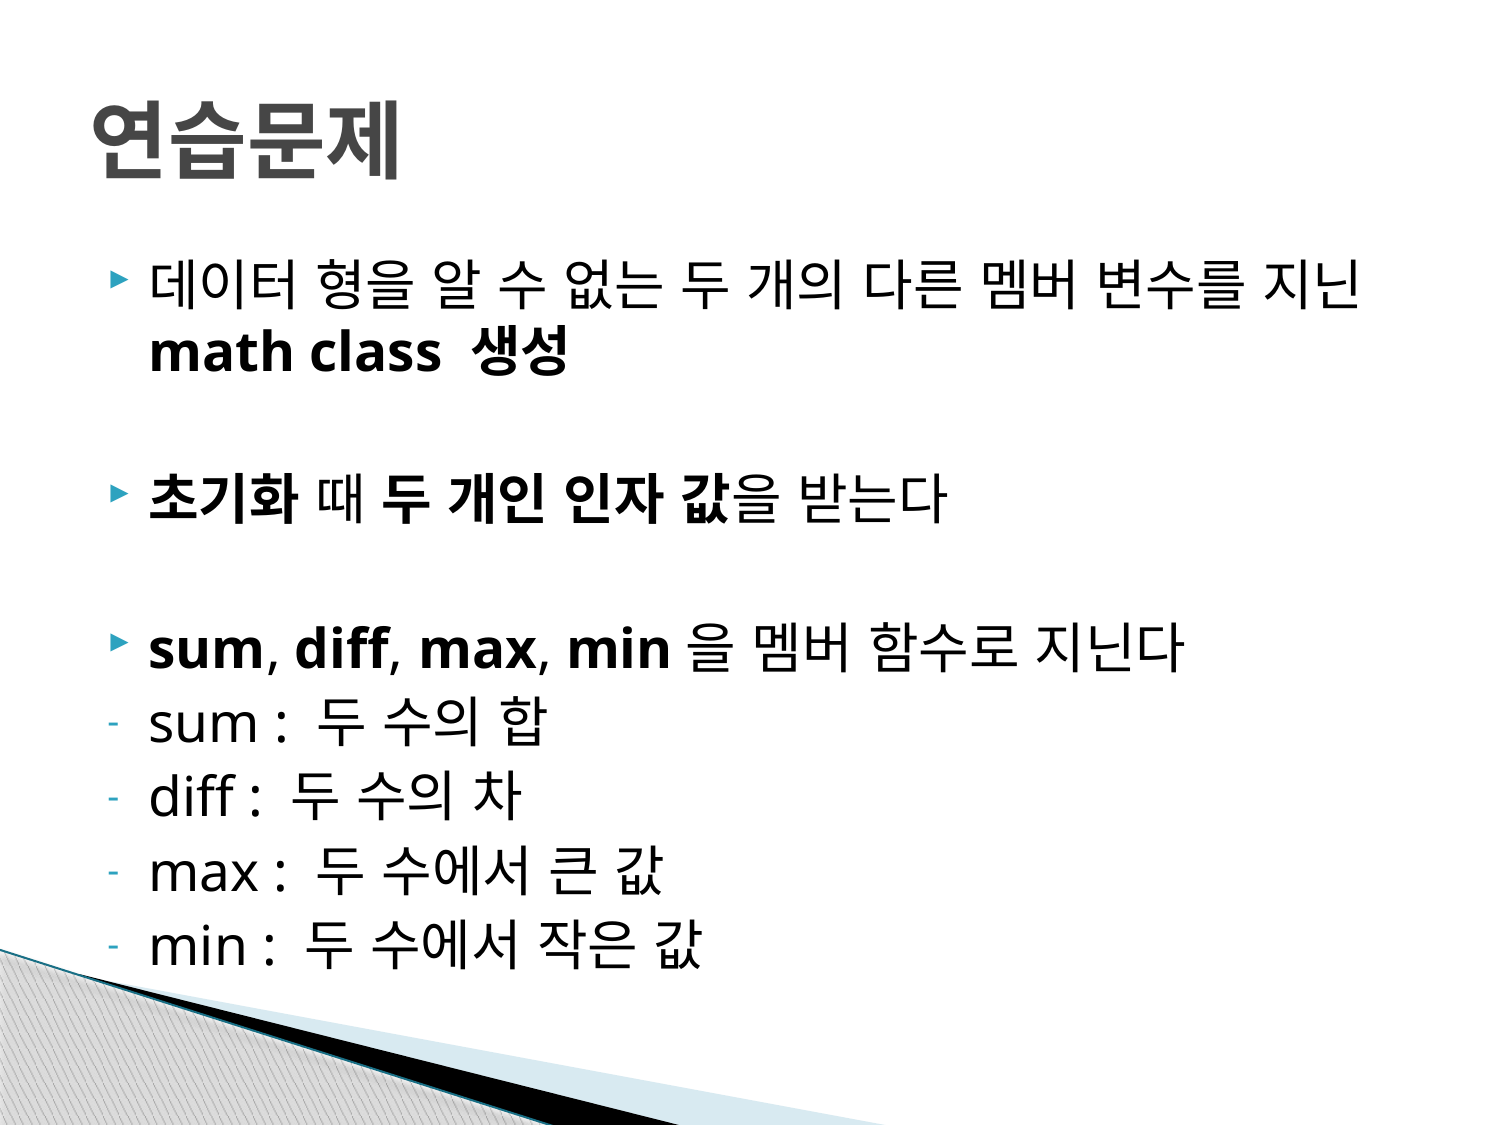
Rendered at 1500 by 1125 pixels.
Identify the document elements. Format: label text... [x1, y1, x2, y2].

list 데이터 형을 알 수 없는 두 개의 다른 멤버 변수를 지닌 math class 생성 초기화 때 두 개인 인자 값을 받는다 sum, diff, max, min을 멤버 함수로 지닌다 sum : 두 수의 합 diff : 두 수의 차 max : 두 수에서 큰 값 min : 두 수에서 작은 값 [75, 243, 1425, 986]
title 연습문제 [75, 45, 1425, 233]
